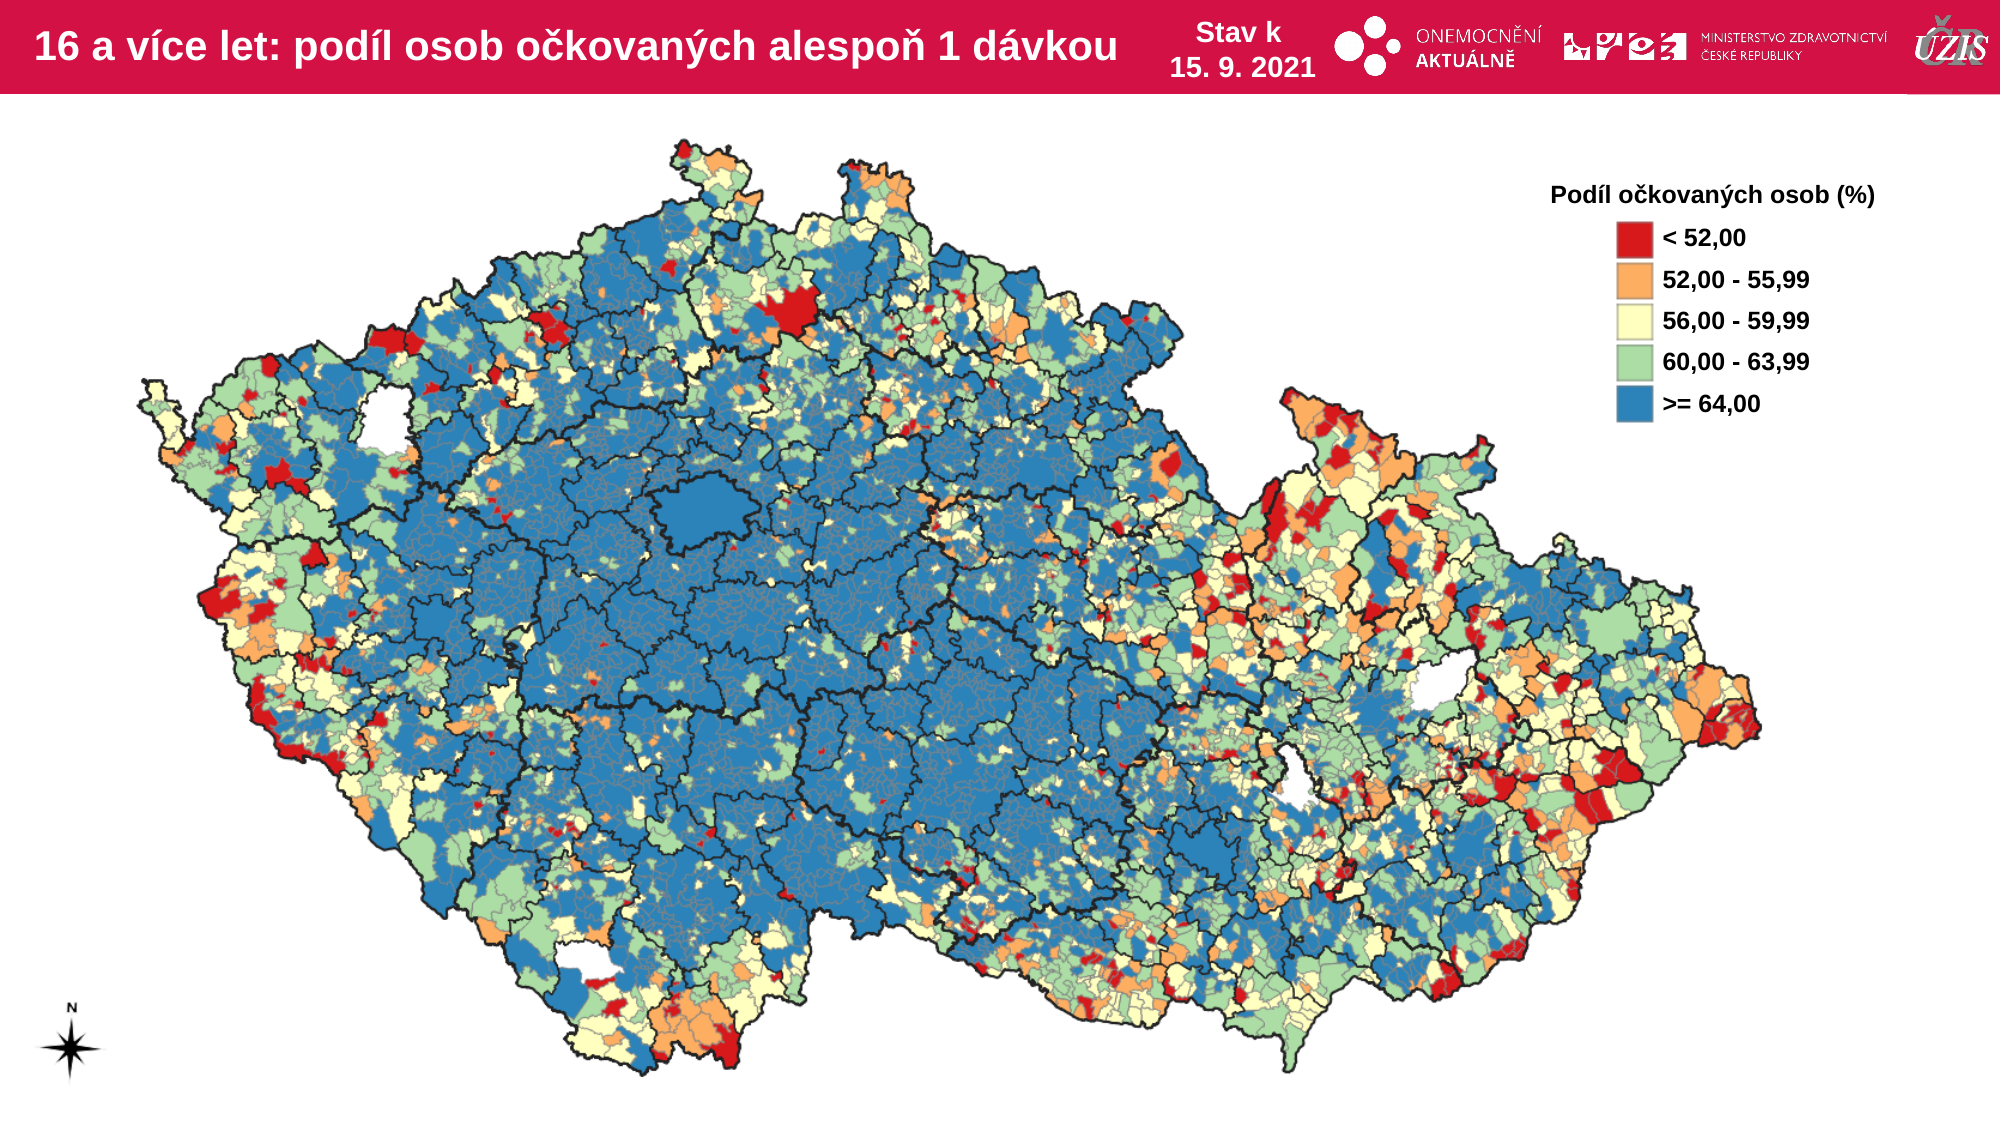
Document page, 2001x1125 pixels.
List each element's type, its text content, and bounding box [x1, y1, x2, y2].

title 16 a více let: podíl osob očkovaných alespoň 1 dávkou [18, 0, 1239, 94]
picture [1369, 16, 1542, 76]
picture [0, 94, 1907, 1125]
picture [1563, 31, 1888, 60]
picture [1915, 15, 1989, 66]
text_box Stav k 15. 9. 2021 [1117, 5, 1369, 91]
